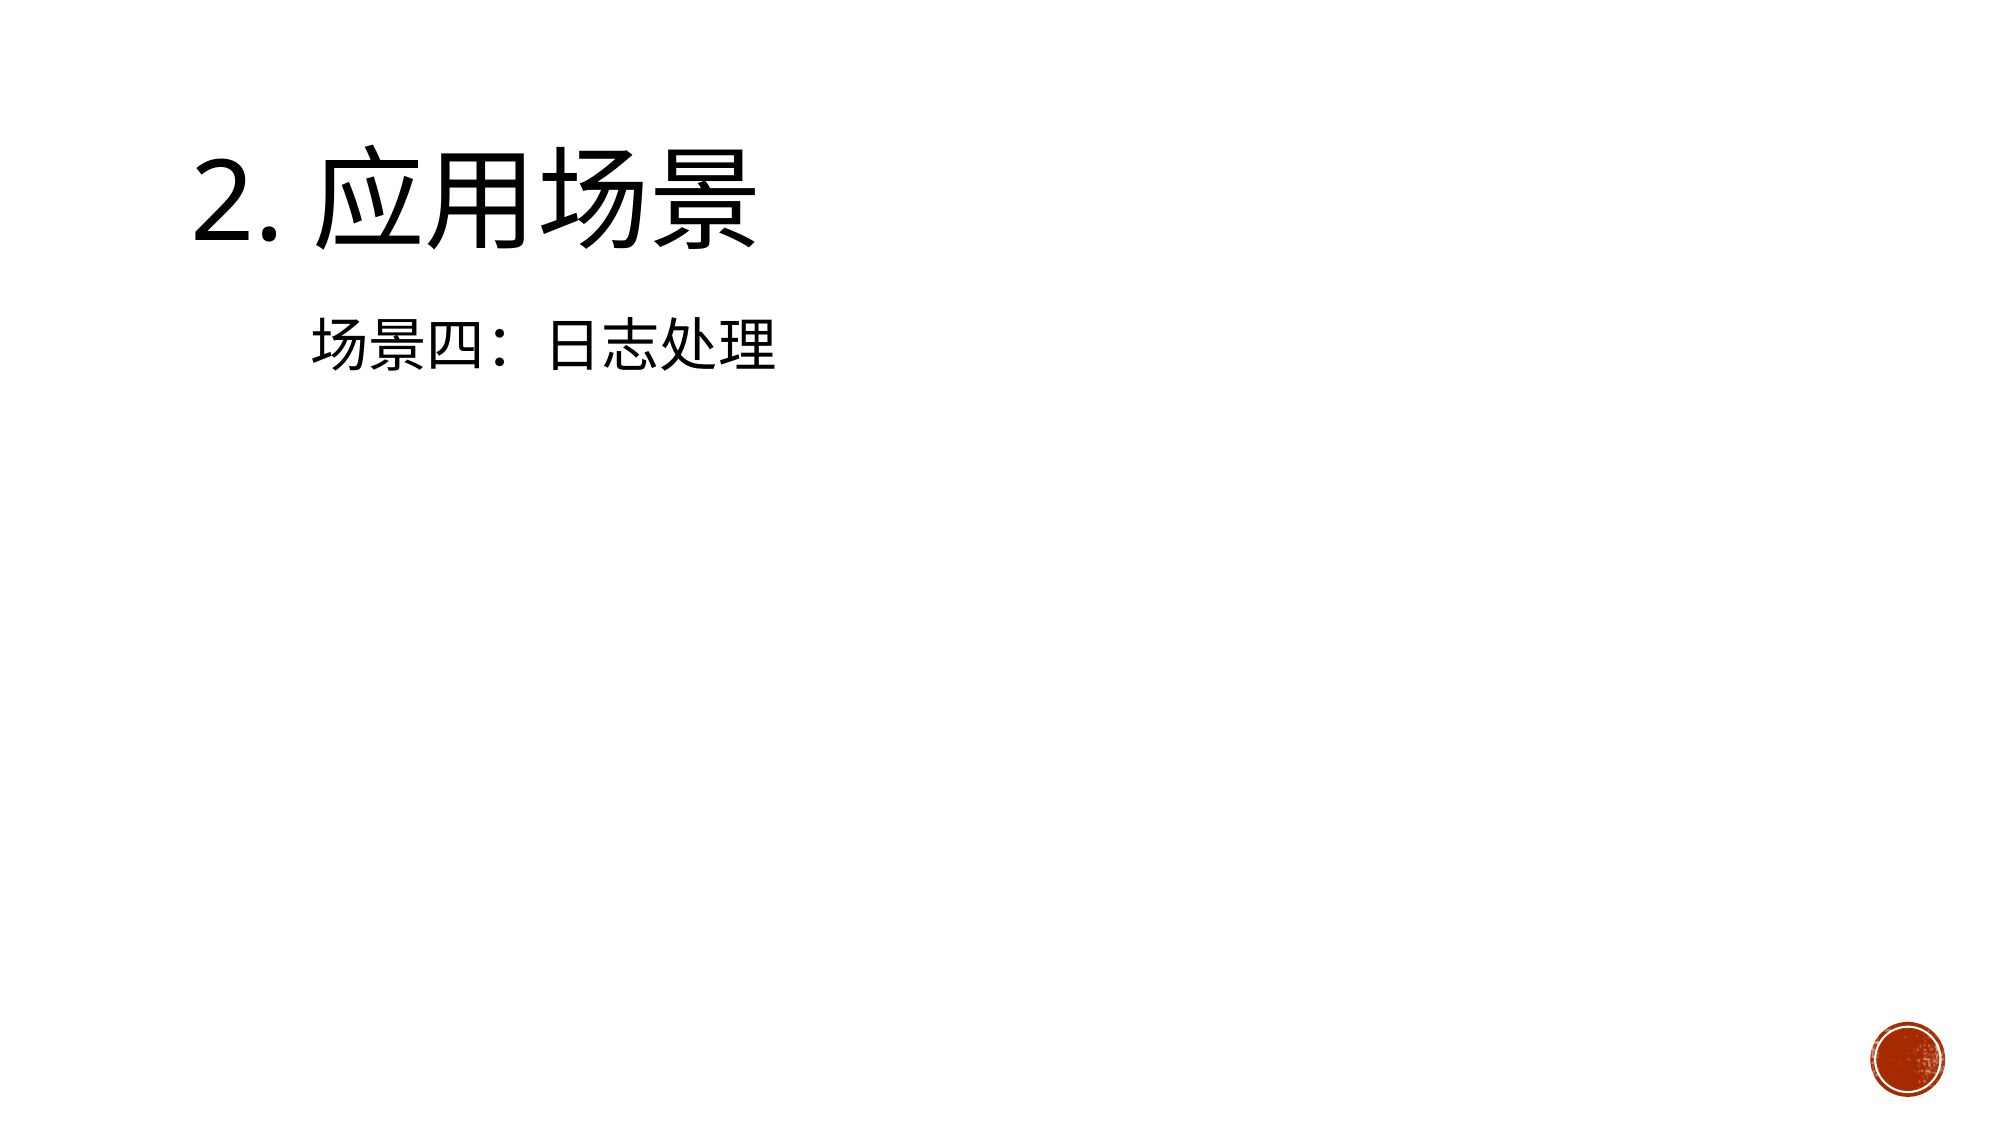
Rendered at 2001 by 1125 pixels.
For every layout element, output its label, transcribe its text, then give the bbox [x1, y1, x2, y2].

title 2.应用场景 [175, 79, 1826, 329]
text_box 场景四：日志处理 [295, 266, 1480, 386]
